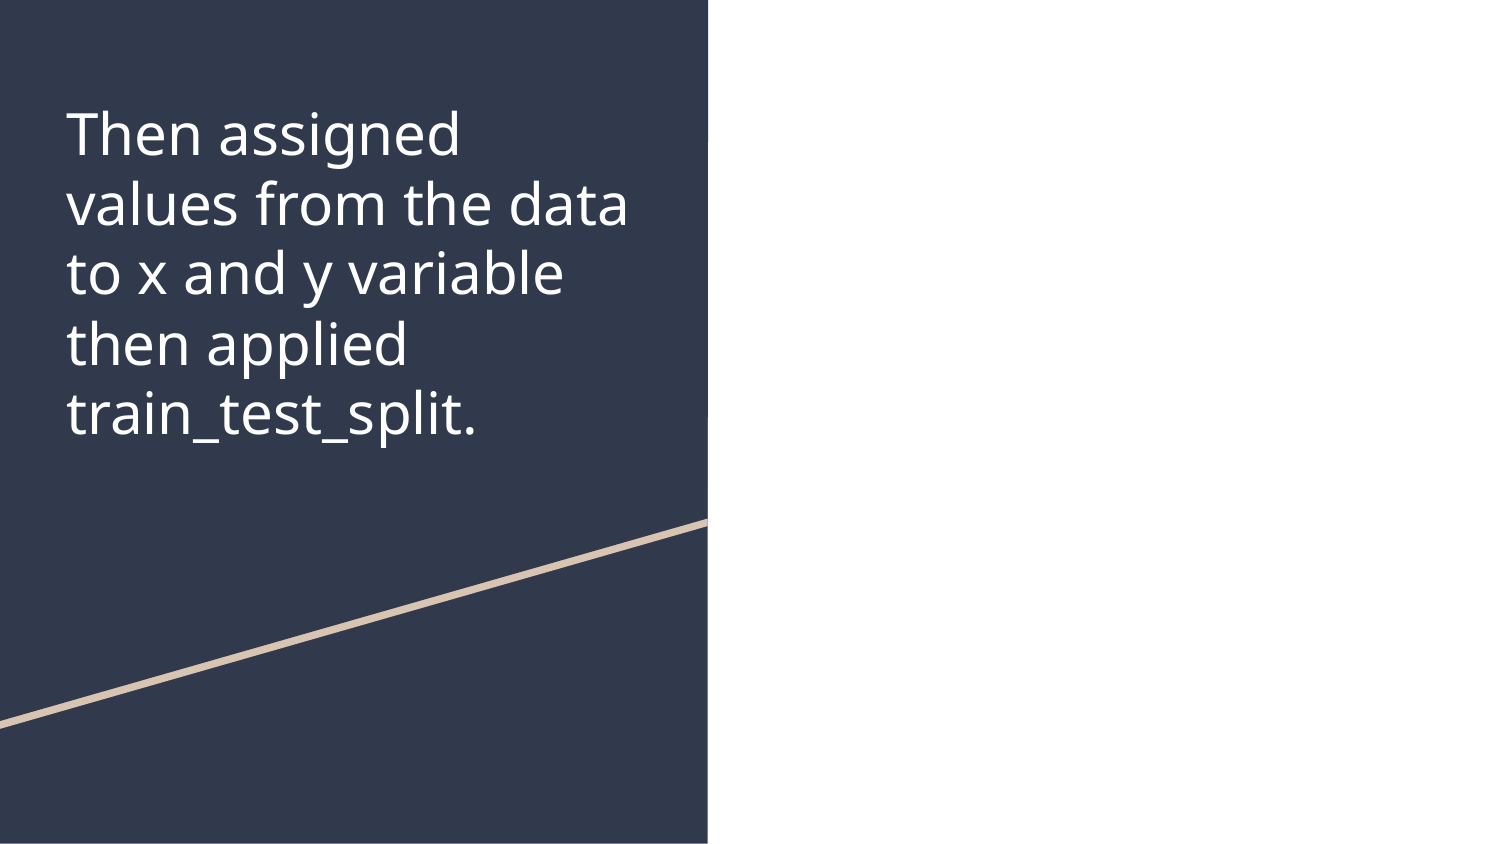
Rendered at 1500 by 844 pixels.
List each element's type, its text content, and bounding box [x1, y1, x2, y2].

title Then assigned values from the data to x and y variable then applied train_test_split. [51, 82, 660, 494]
